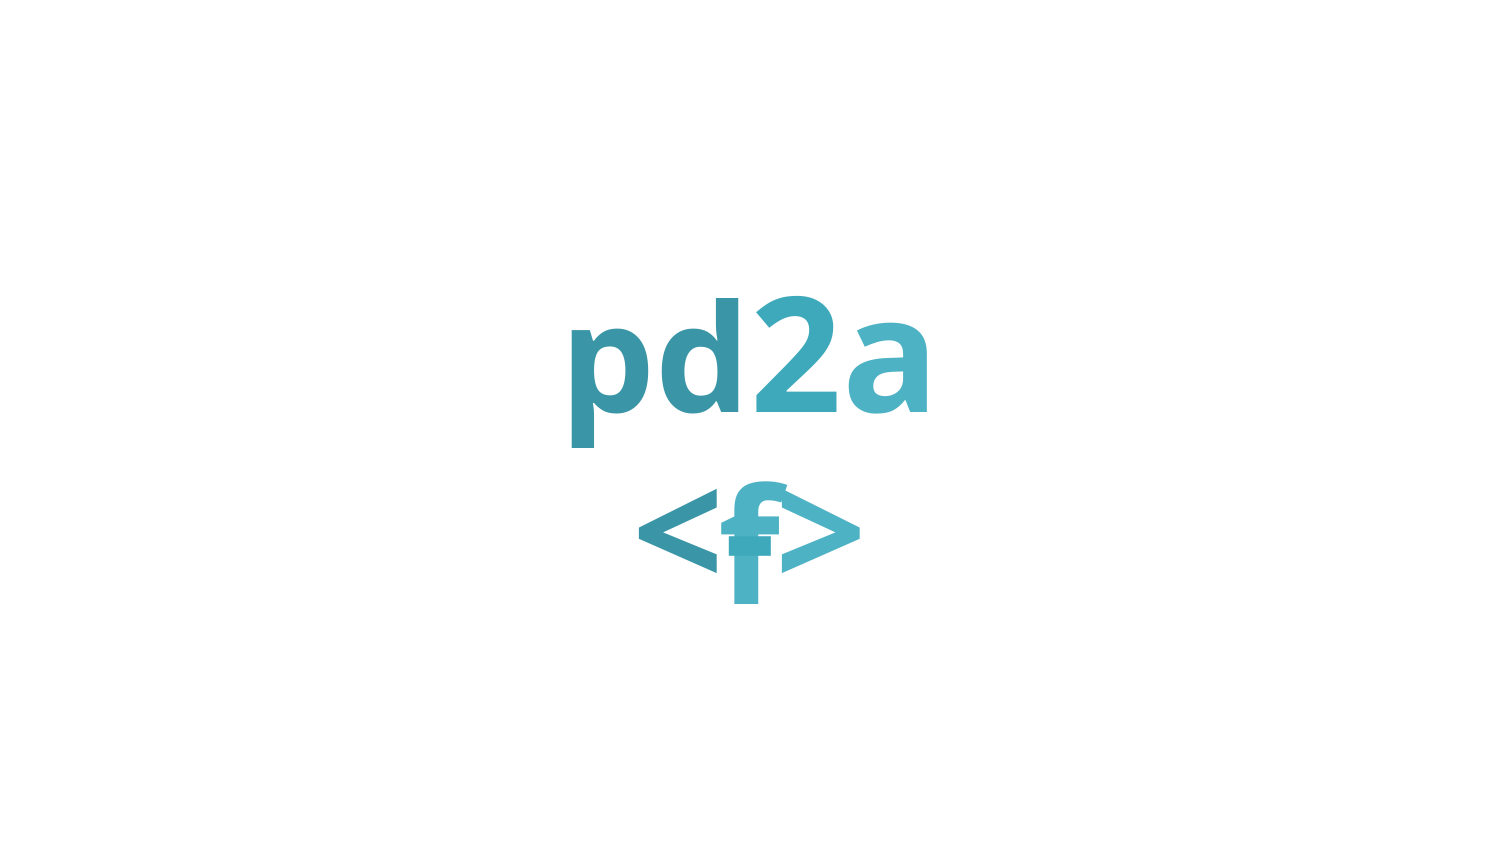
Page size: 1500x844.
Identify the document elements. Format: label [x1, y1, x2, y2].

text_box [527, 244, 973, 632]
